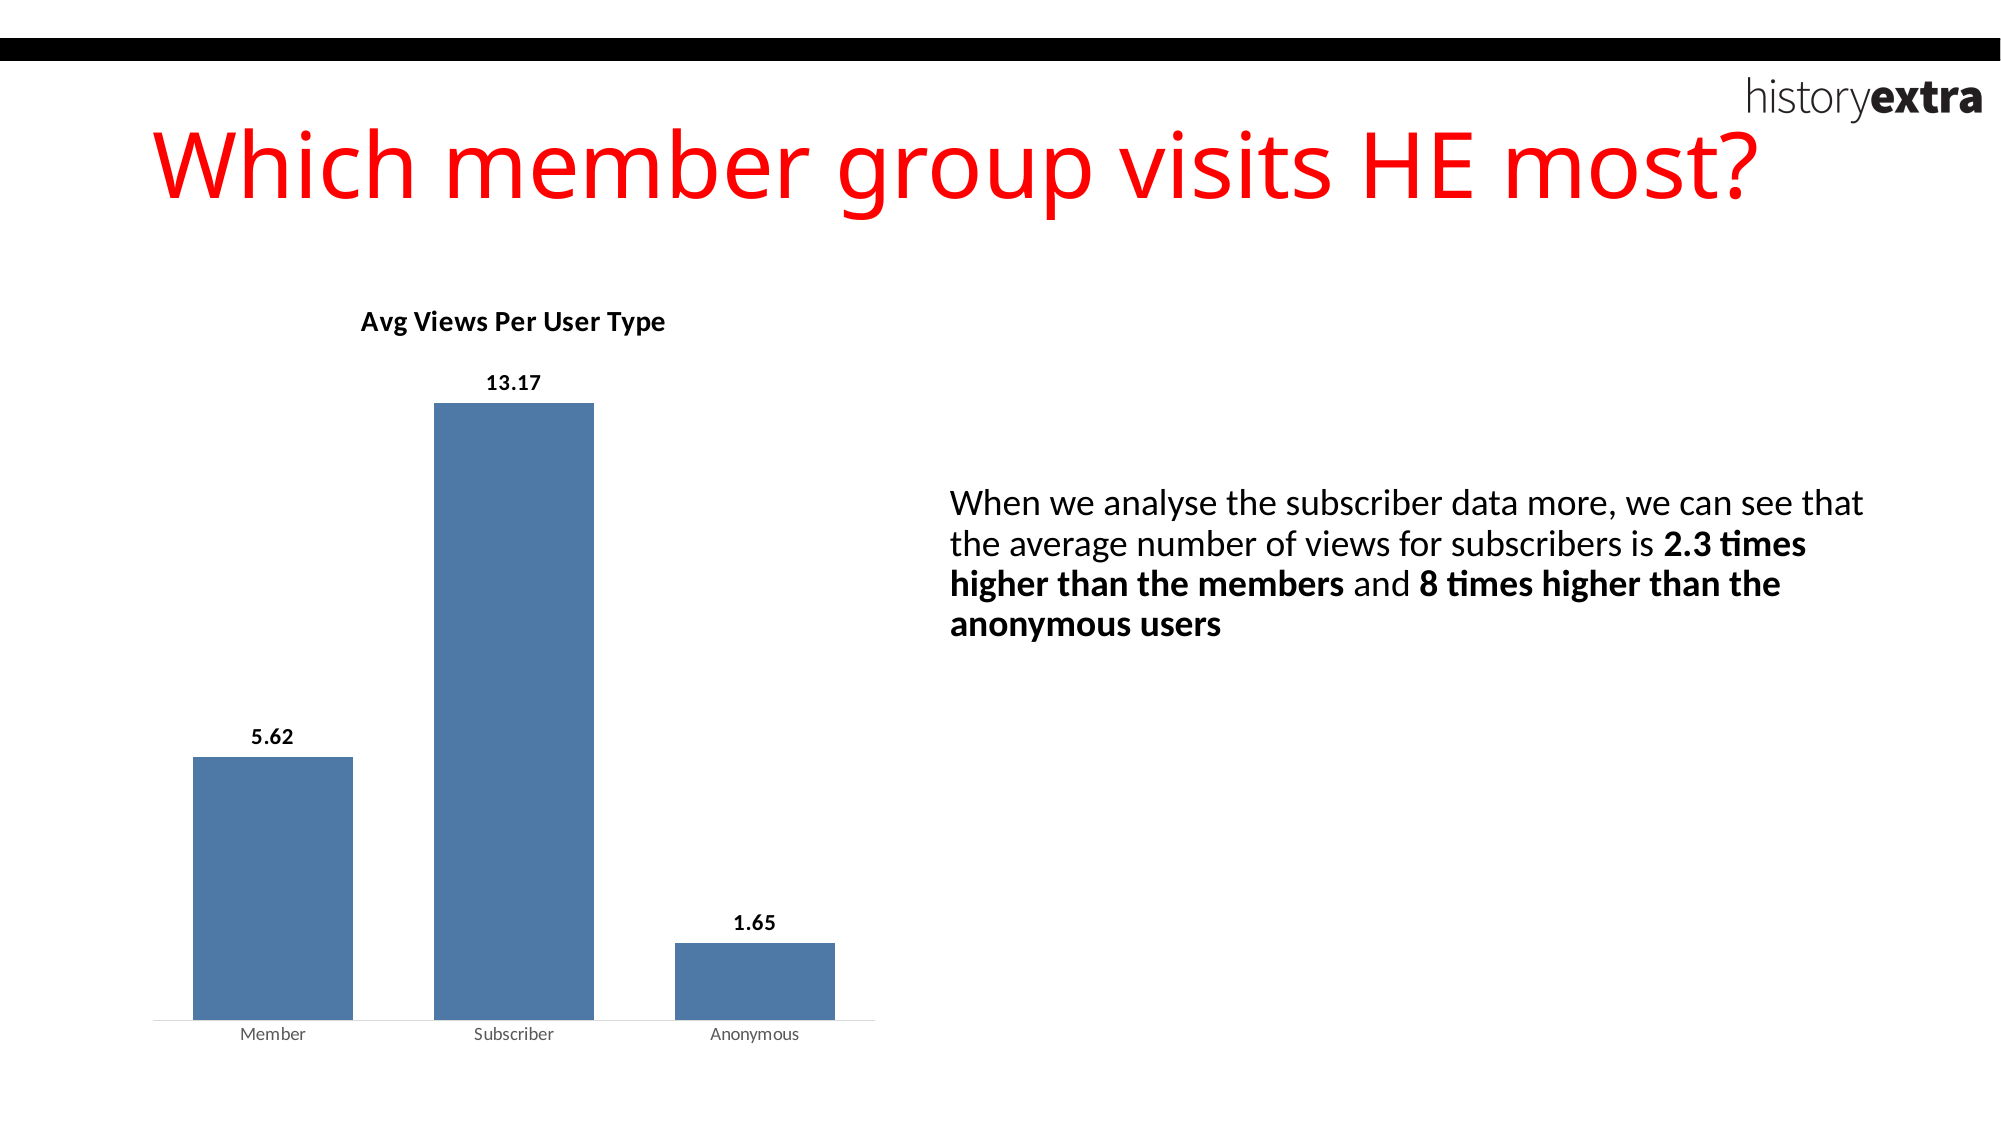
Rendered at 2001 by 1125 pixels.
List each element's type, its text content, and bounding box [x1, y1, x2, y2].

text_box When we analyse the subscriber data more, we can see that the average number of views for subscribers is 2.3 times higher than the members and 8 times higher than the anonymous users [935, 475, 1882, 905]
title Which member group visits HE most? [137, 59, 1863, 278]
picture [1863, 70, 1988, 127]
chart [137, 277, 891, 1061]
